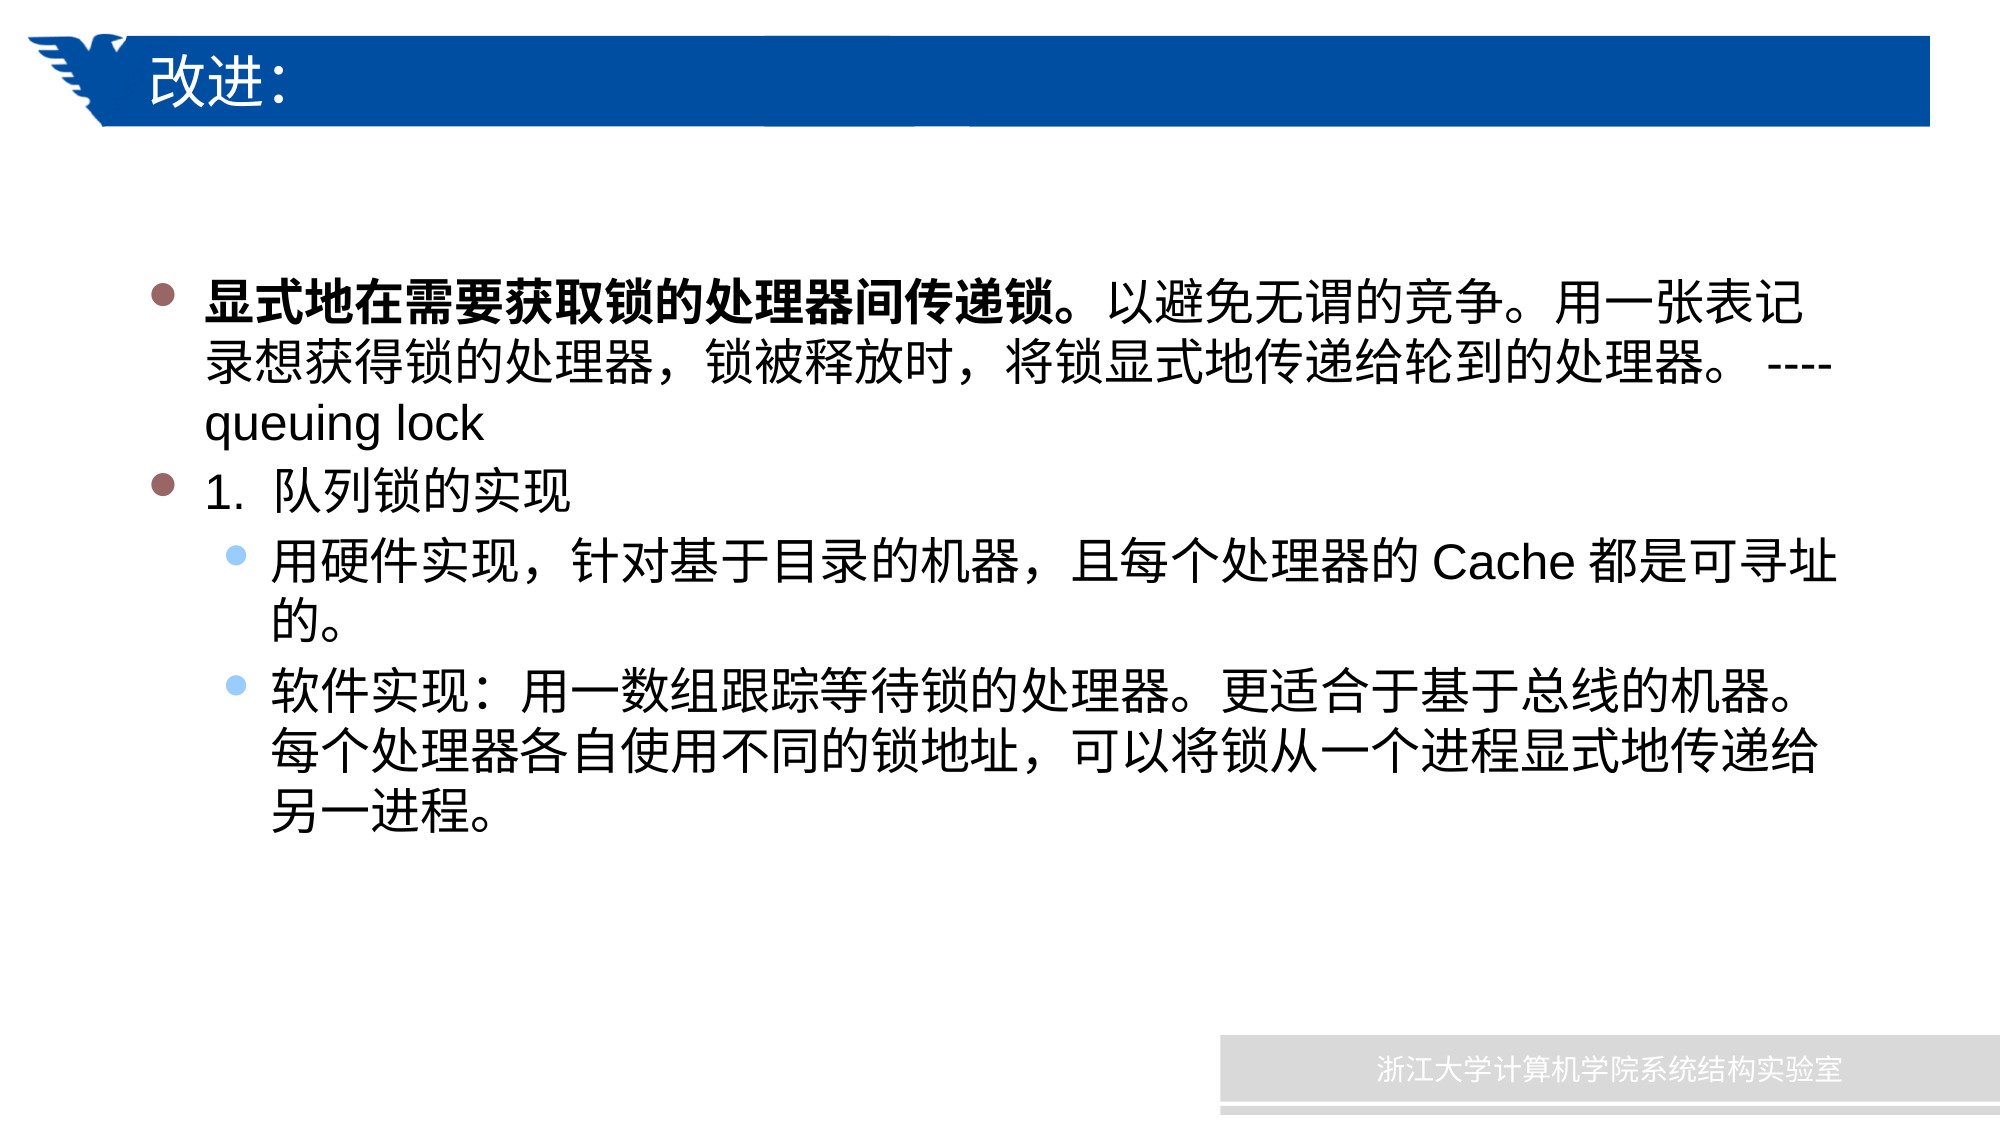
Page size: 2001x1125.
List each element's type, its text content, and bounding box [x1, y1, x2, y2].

list 显式地在需要获取锁的处理器间传递锁。以避免无谓的竞争。用一张表记录想获得锁的处理器，锁被释放时，将锁显式地传递给轮到的处理器。----queuing lock 1. 队列锁的实现 用硬件实现，针对基于目录的机器，且每个处理器的Cache都是可寻址的。 软件实现：用一数组跟踪等待锁的处理器。更适合于基于总线的机器。每个处理器各自使用不同的锁地址，可以将锁从一个进程显式地传递给另一进程。 [133, 262, 1867, 988]
picture [7, 19, 197, 127]
title 改进： [133, 37, 1796, 188]
